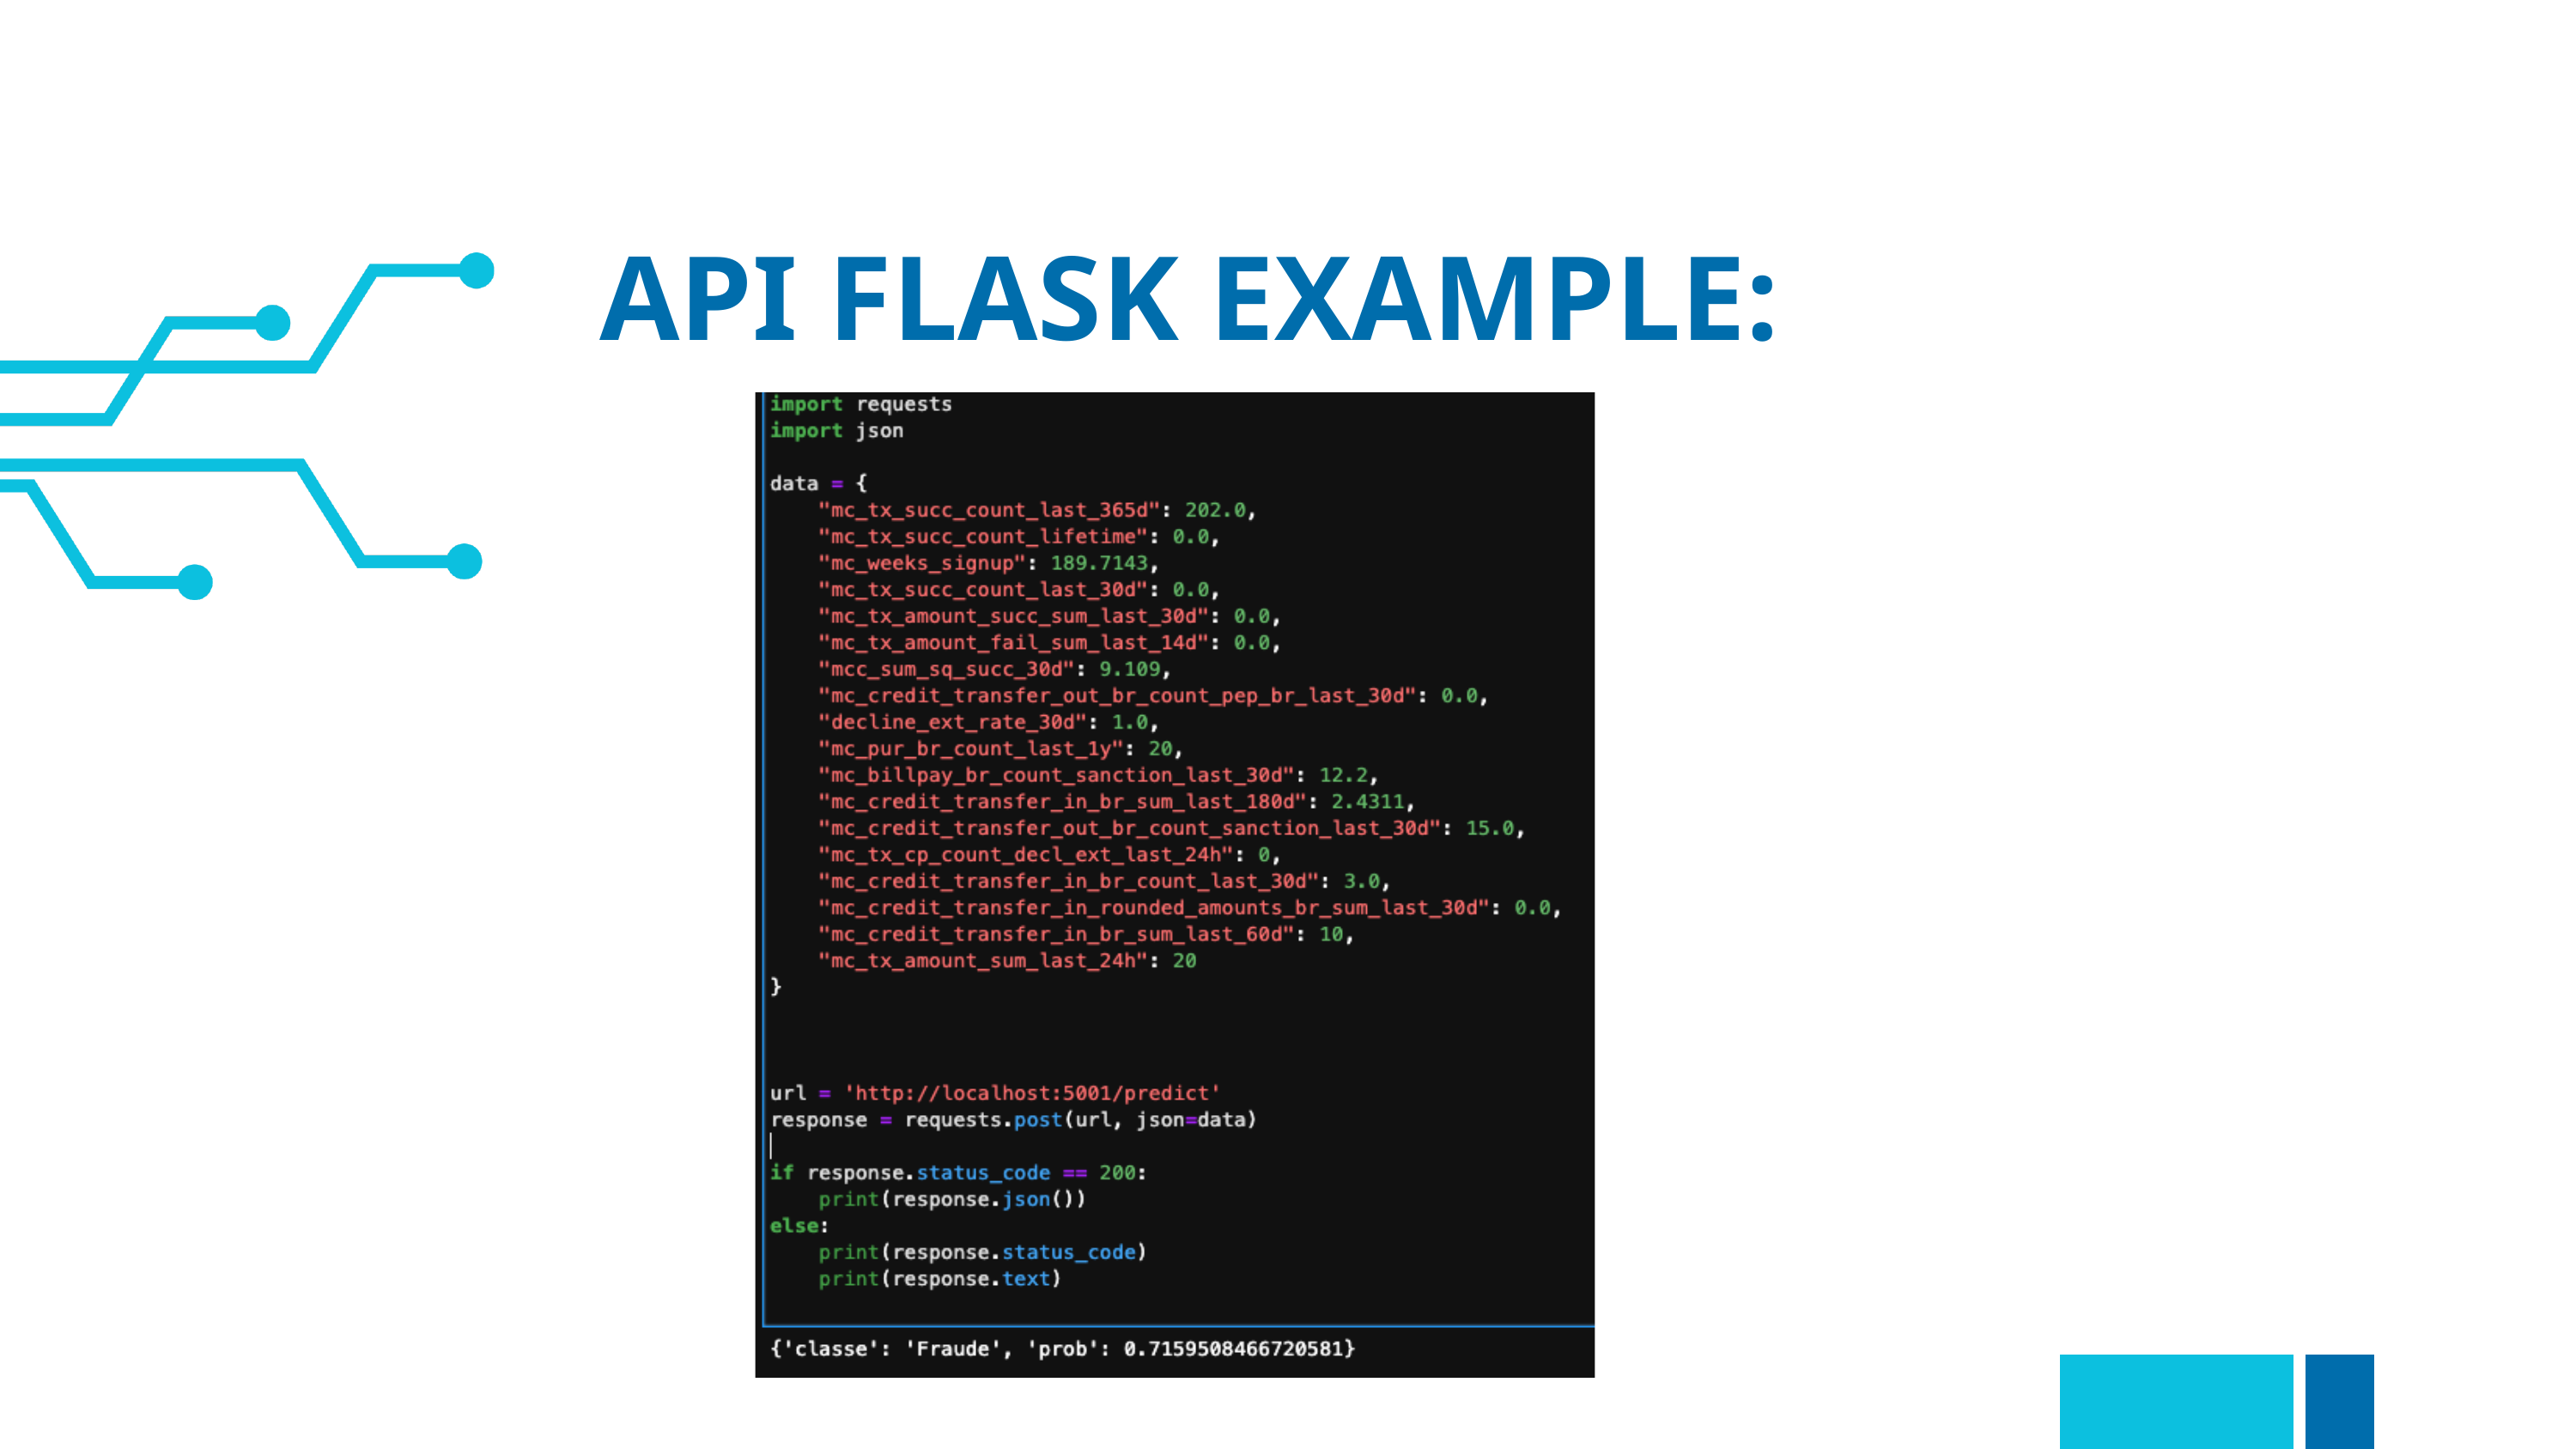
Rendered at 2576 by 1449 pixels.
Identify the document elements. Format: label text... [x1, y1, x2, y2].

text_box [0, 252, 495, 600]
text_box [2305, 1355, 2375, 1449]
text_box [2059, 1355, 2294, 1449]
text_box API FLASK EXAMPLE: [599, 221, 2306, 364]
text_box [755, 392, 1595, 1378]
